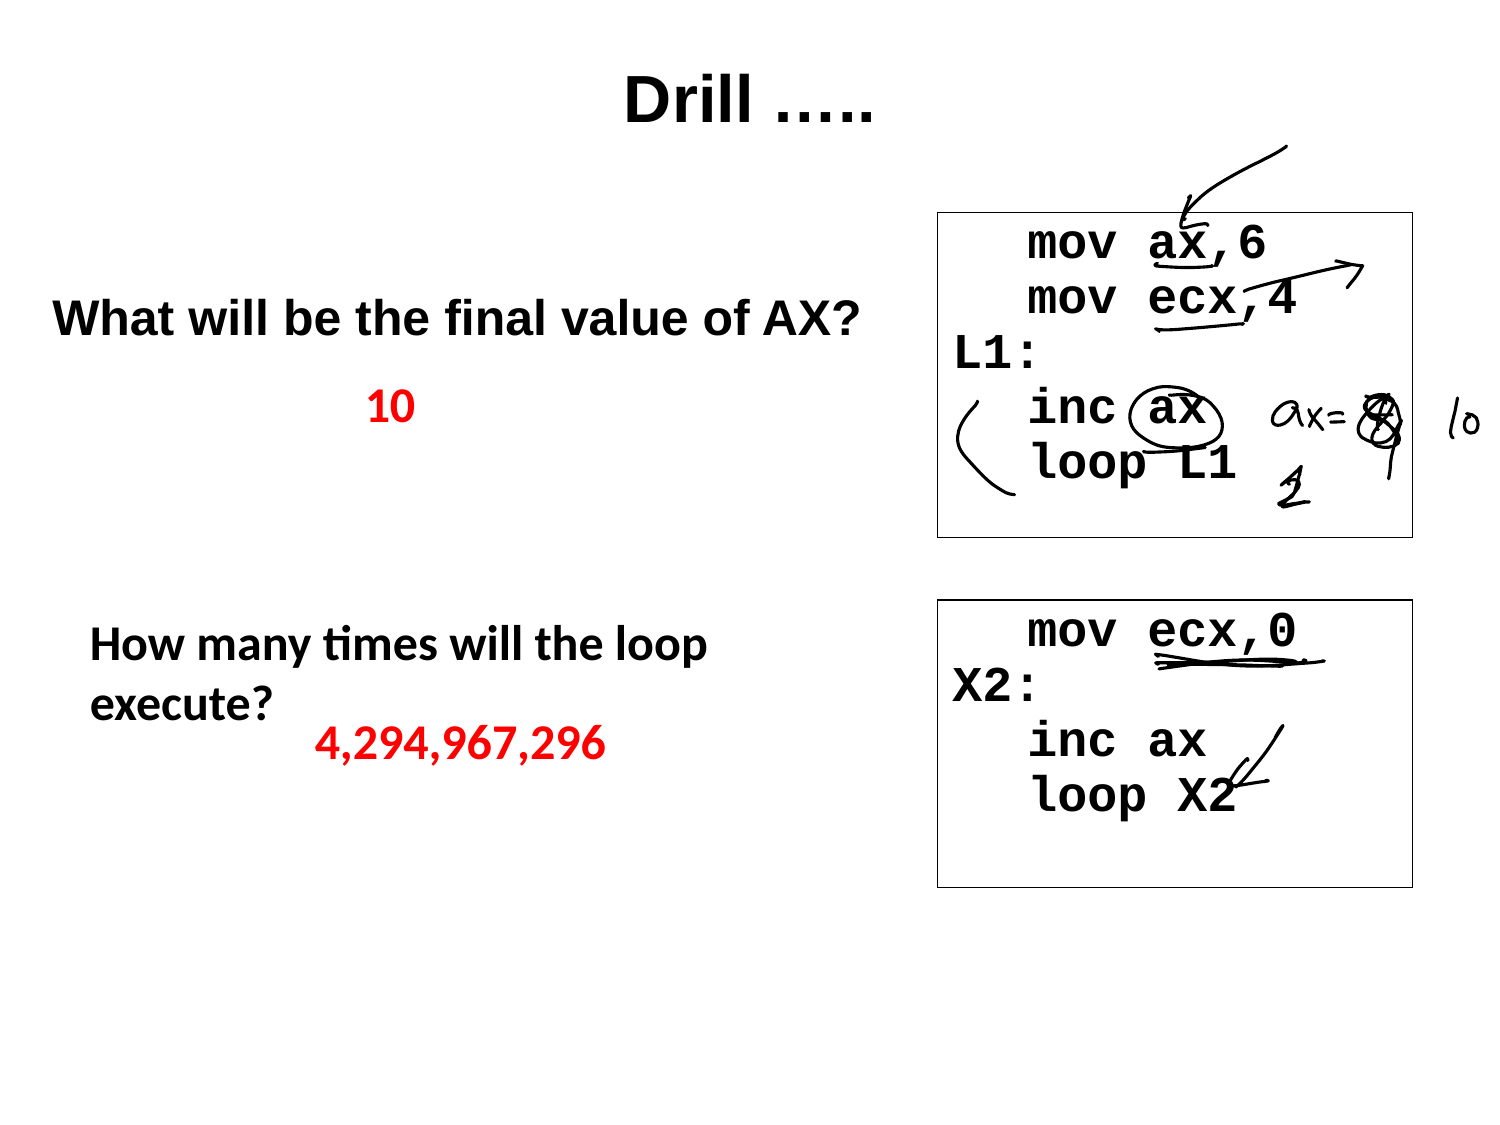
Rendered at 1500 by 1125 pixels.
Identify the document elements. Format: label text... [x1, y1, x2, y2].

title Drill ….. [75, 24, 1425, 168]
text_box mov ecx,0 X2: inc ax loop X2 [937, 599, 1413, 888]
text_box What will be the final value of AX? [37, 262, 900, 368]
text_box How many times will the loop execute? [75, 587, 775, 753]
text_box 10 [350, 349, 450, 455]
text_box mov ax,6 mov ecx,4 L1: inc ax loop L1 [937, 212, 1413, 538]
text_box 4,294,967,296 [300, 687, 650, 793]
